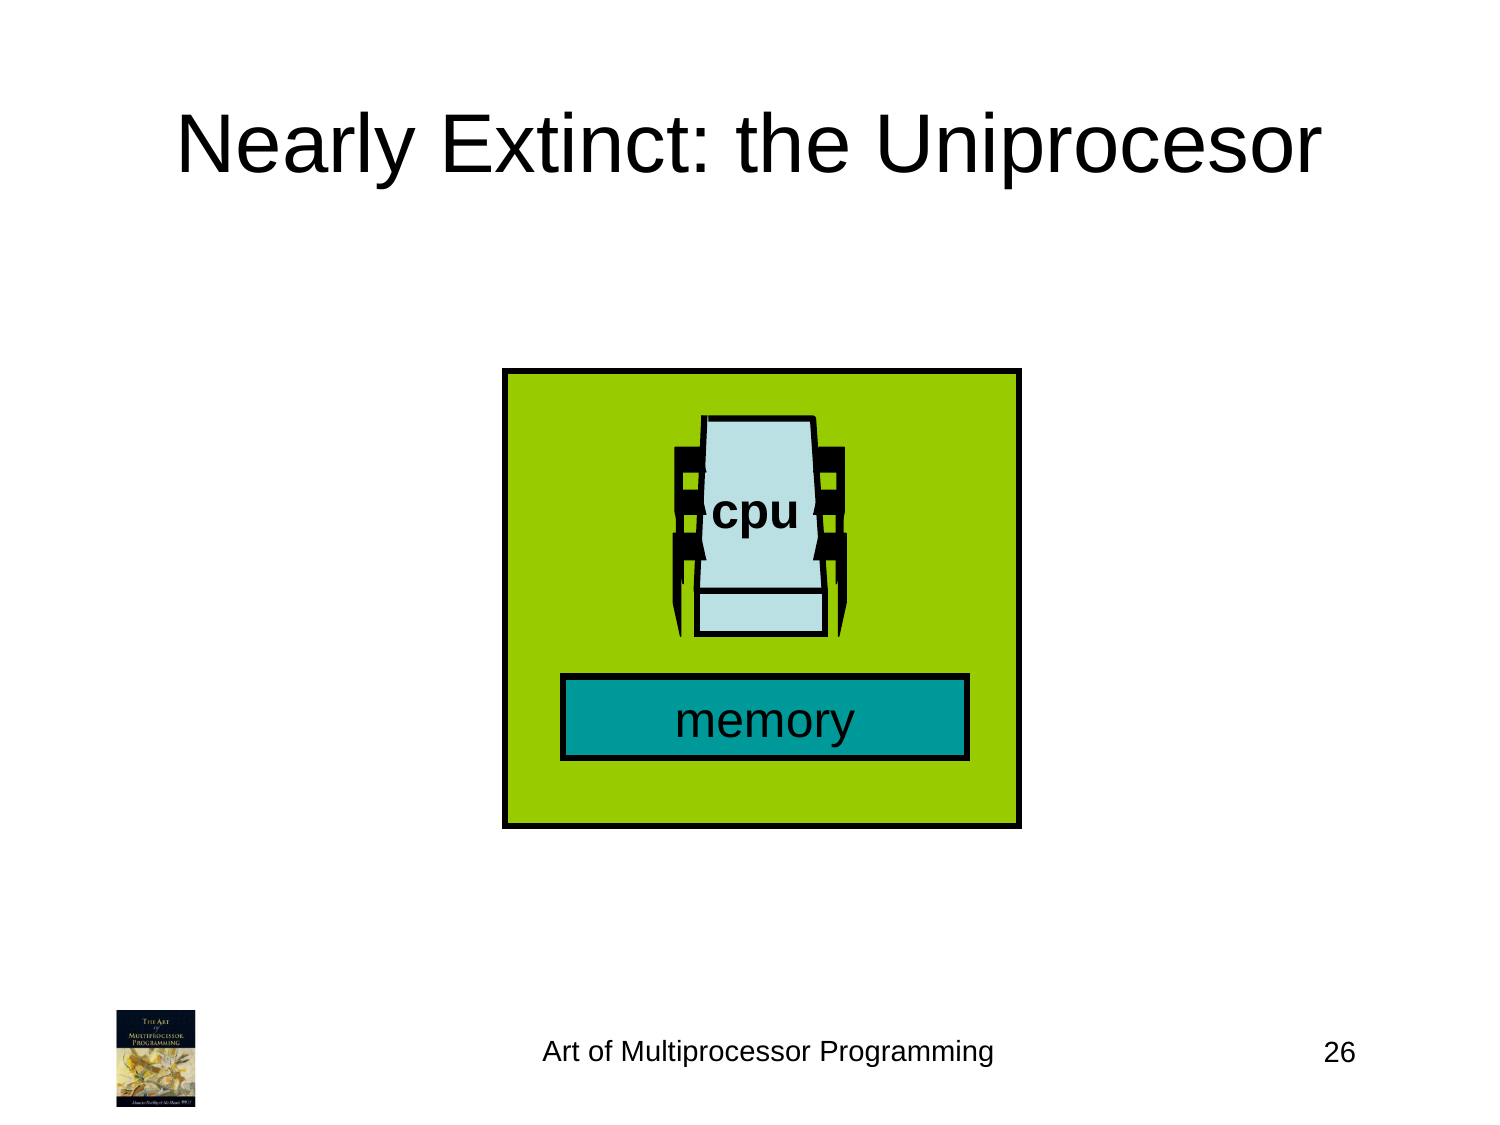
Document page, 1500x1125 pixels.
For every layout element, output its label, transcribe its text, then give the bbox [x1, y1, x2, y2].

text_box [673, 415, 847, 637]
picture [107, 1010, 204, 1107]
text_box memory [563, 676, 967, 759]
text_box 26 [1058, 1025, 1371, 1101]
title Nearly Extinct: the Uniprocesor [75, 45, 1425, 233]
text_box [504, 371, 1019, 826]
footer Art of Multiprocessor Programming [512, 1024, 1026, 1103]
